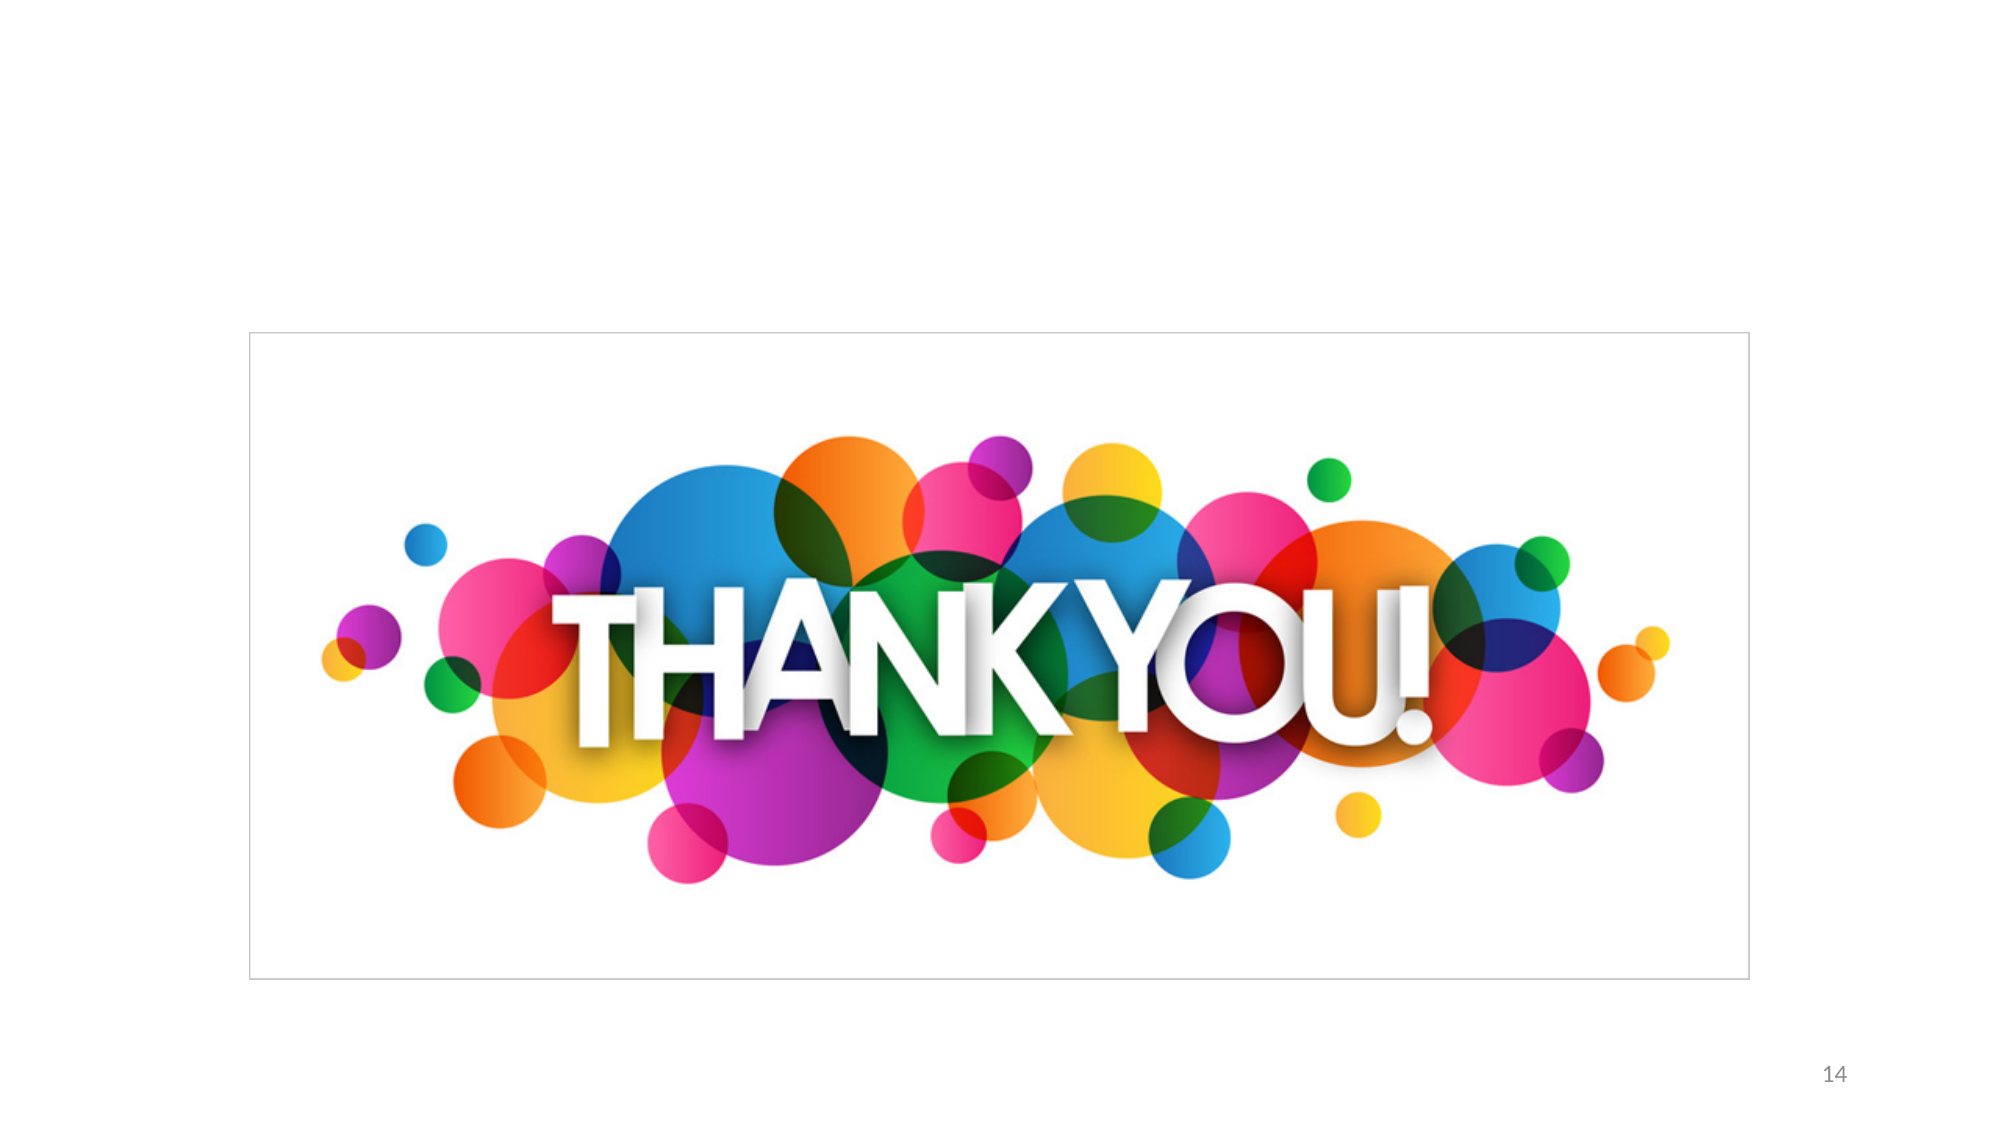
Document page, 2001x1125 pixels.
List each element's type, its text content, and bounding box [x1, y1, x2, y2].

slide_number 14 [1412, 1042, 1863, 1103]
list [249, 332, 1750, 980]
